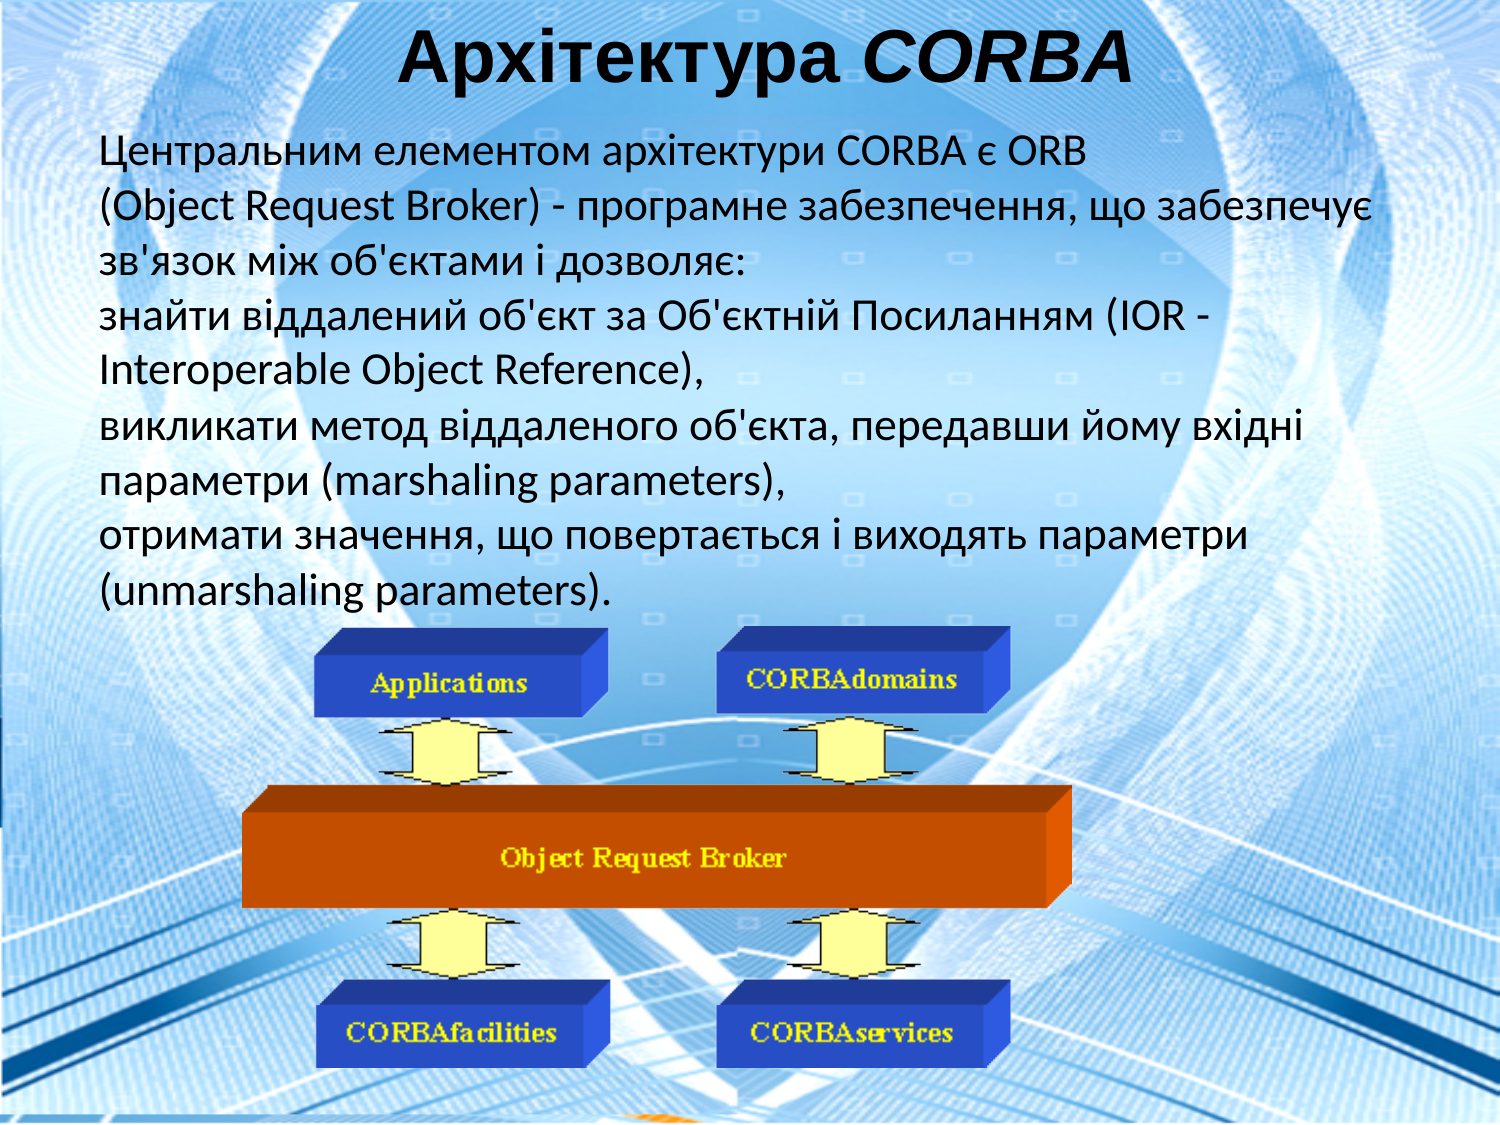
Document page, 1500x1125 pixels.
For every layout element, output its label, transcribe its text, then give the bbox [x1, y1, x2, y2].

picture [0, 0, 1500, 1125]
text_box Архітектура CORBA [381, 0, 1152, 105]
text_box Центральним елементом архітектури CORBA є ORB (Object Request Broker) - програмне забезпечення, що забезпечує зв'язок між об'єктами і дозволяє: знайти віддалений об'єкт за Об'єктній Посиланням (IOR -Interoperable Object Reference), викликати метод віддаленого об'єкта, передавши йому вхідні параметри (marshaling parameters), отримати значення, що повертається і виходять параметри (unmarshaling parameters). [83, 111, 1407, 622]
